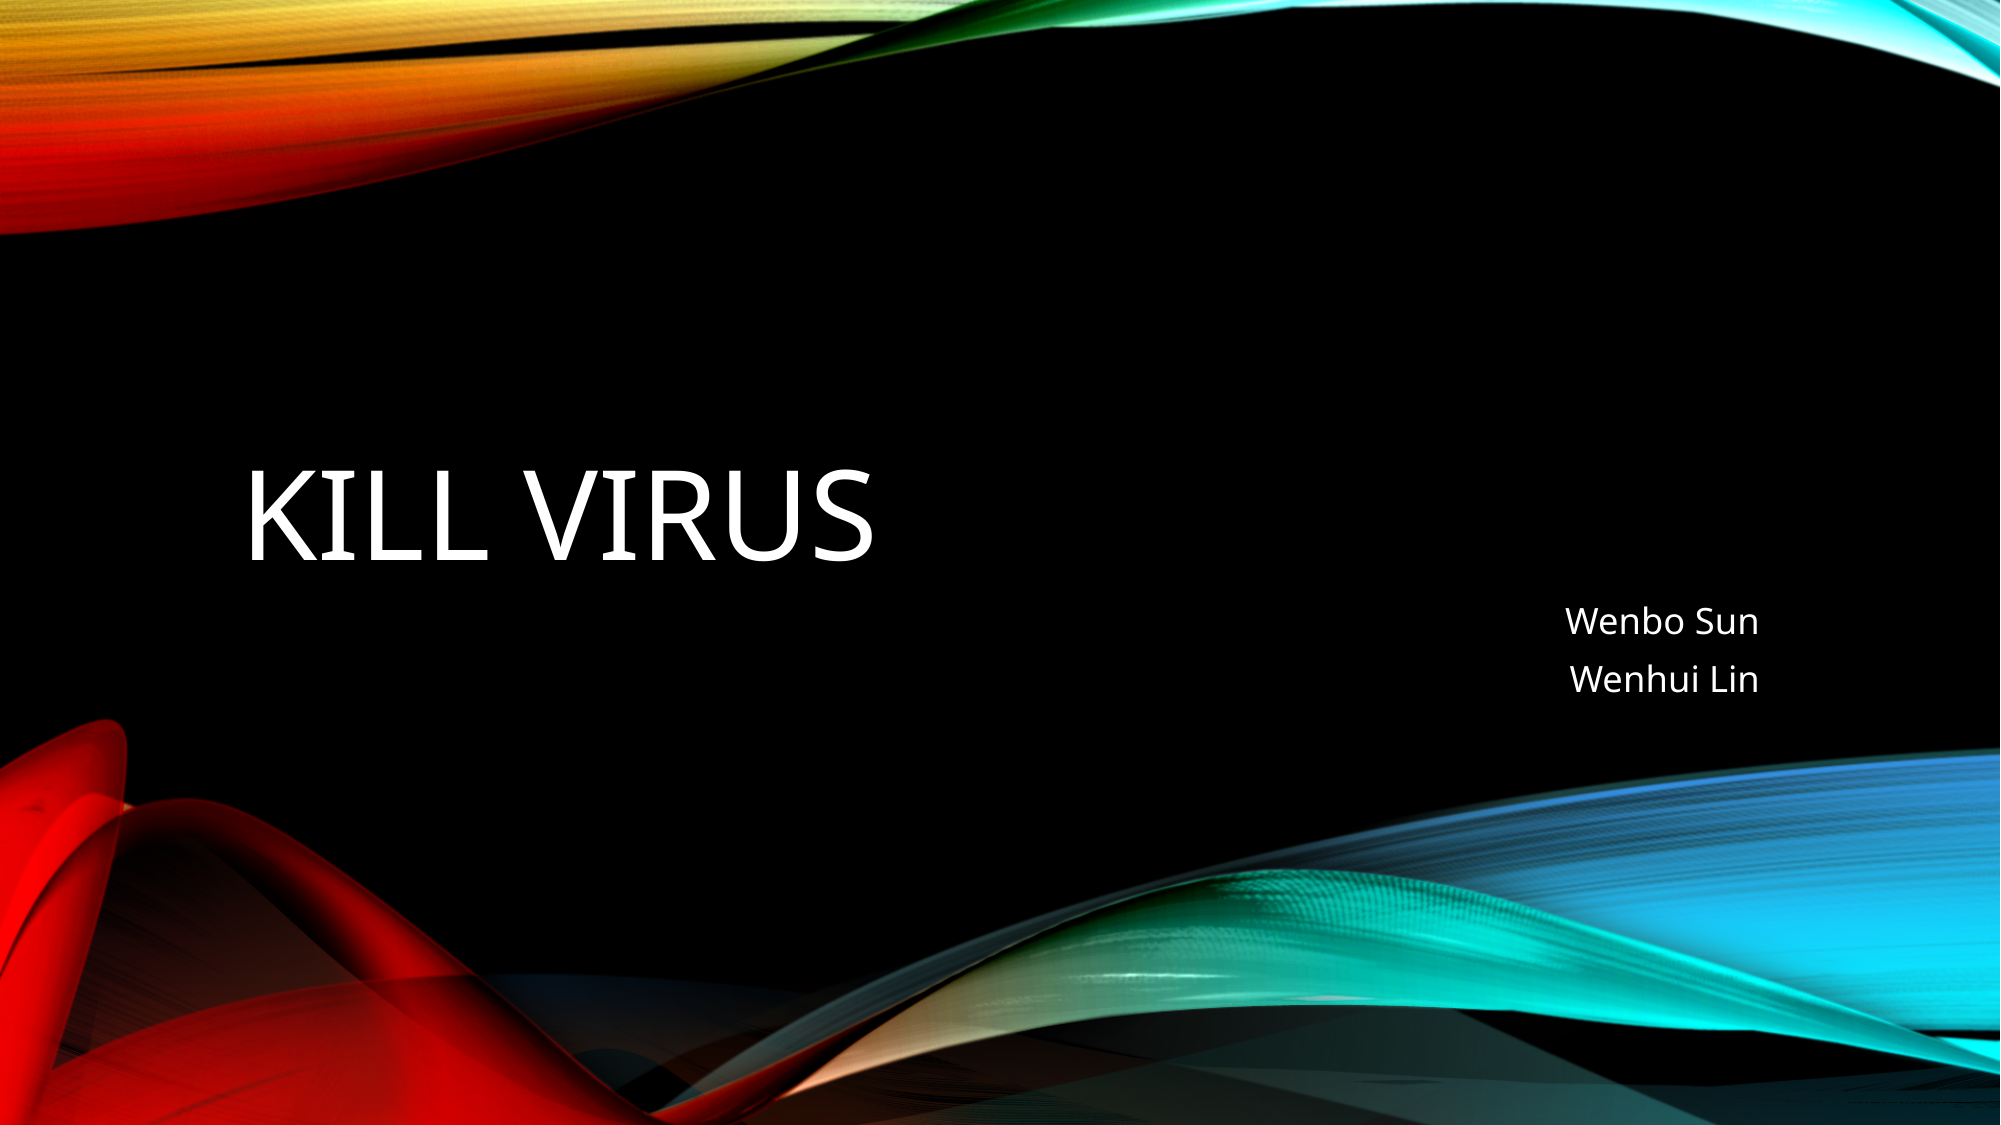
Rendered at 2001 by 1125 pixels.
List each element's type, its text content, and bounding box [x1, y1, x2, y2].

picture [0, 0, 2000, 237]
title Kill virus [225, 295, 1775, 595]
picture [0, 717, 2000, 1125]
subtitle Wenbo Sun Wenhui Lin [225, 595, 1775, 709]
